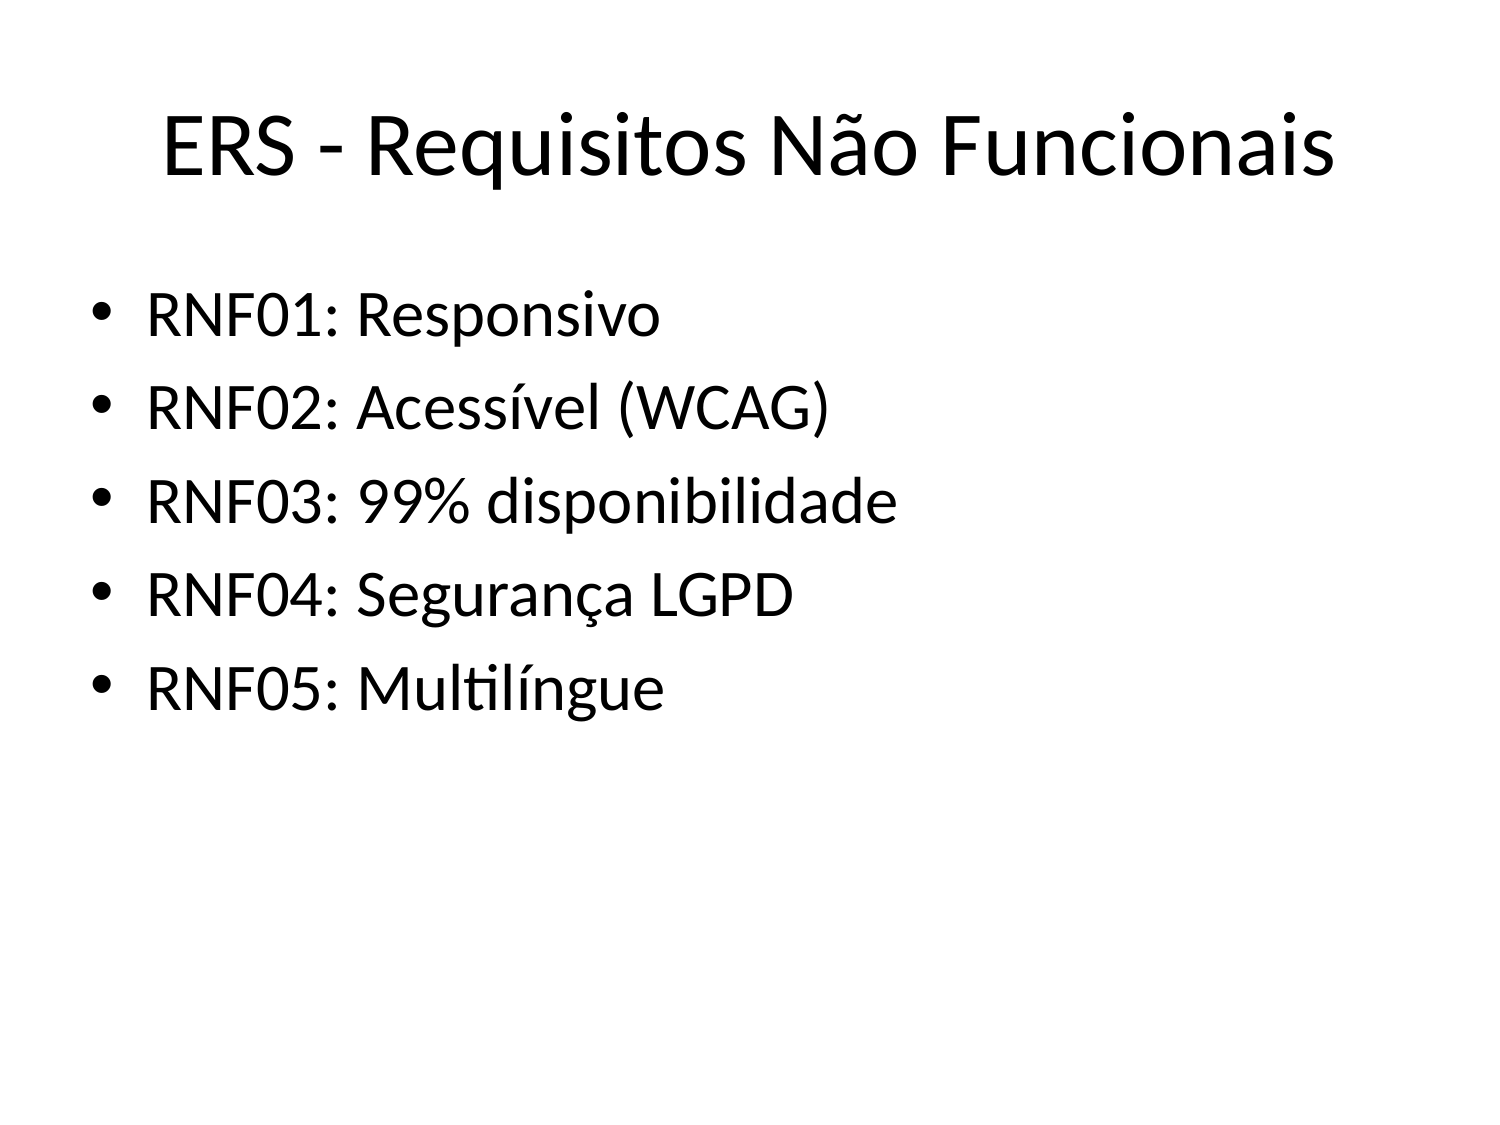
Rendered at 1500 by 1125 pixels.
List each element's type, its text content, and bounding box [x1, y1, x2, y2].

title ERS - Requisitos Não Funcionais [75, 45, 1425, 233]
list RNF01: Responsivo RNF02: Acessível (WCAG) RNF03: 99% disponibilidade RNF04: Segurança LGPD RNF05: Multilíngue [75, 262, 1425, 1005]
